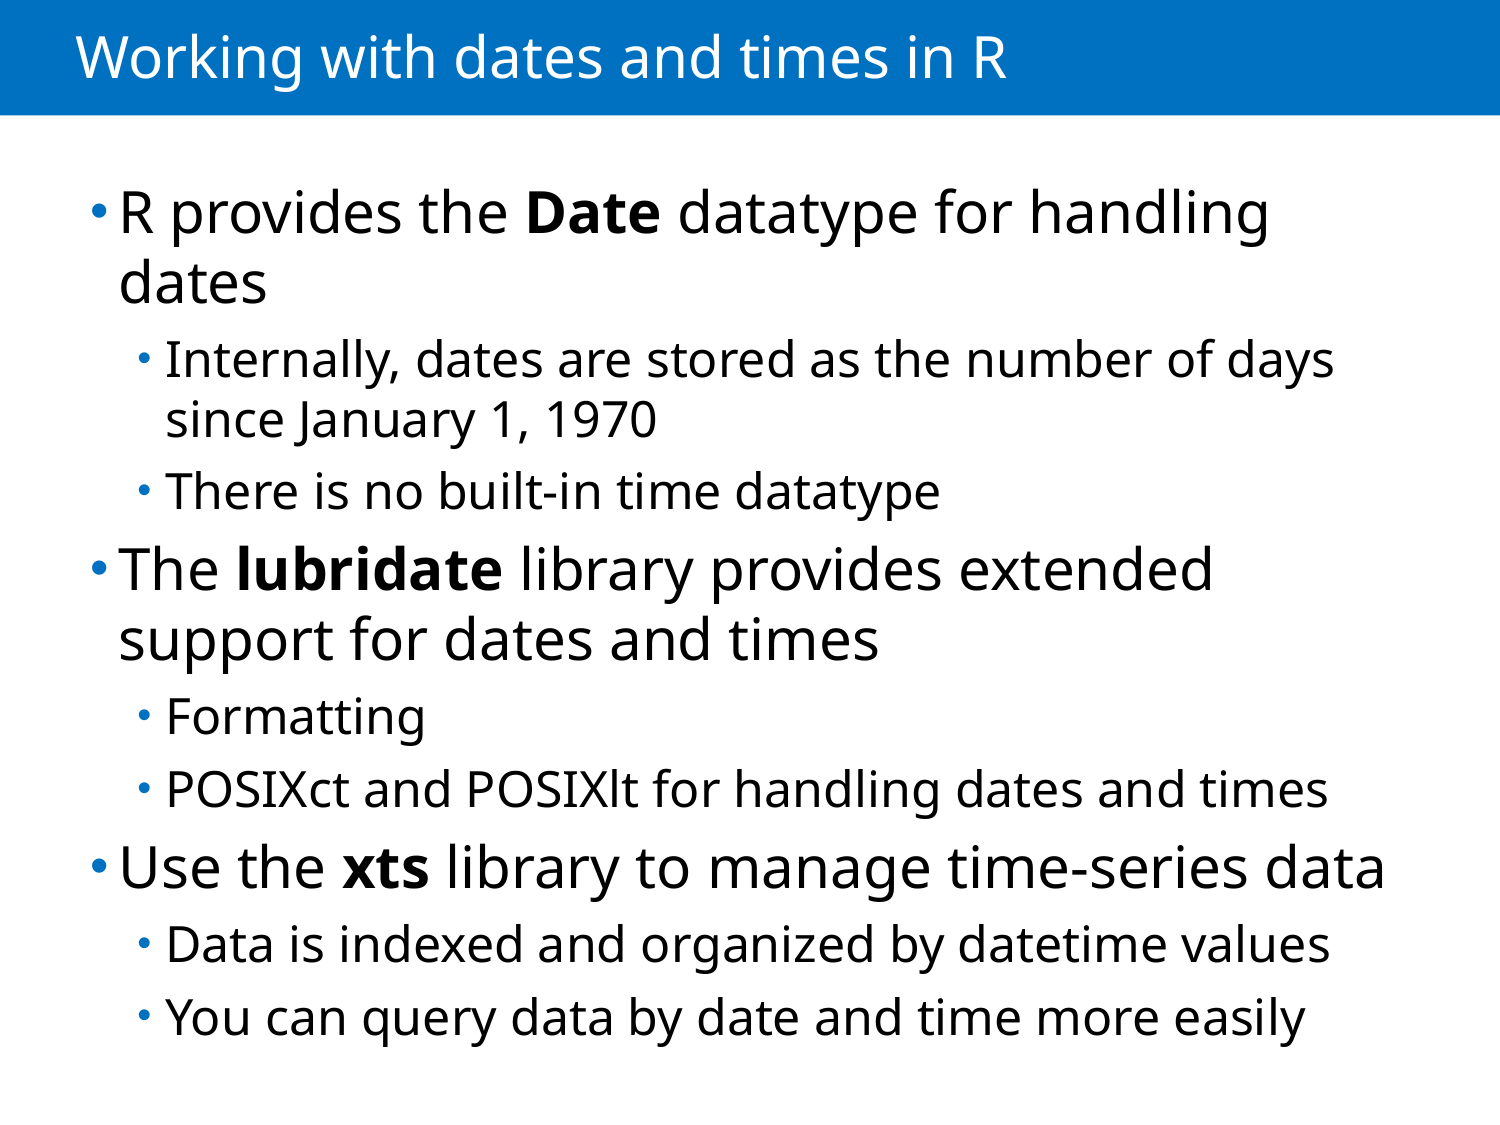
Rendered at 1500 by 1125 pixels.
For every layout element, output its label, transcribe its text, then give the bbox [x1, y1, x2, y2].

text_box R provides the Date datatype for handling dates Internally, dates are stored as the number of days since January 1, 1970 There is no built-in time datatype The lubridate library provides extended support for dates and times Formatting POSIXct and POSIXlt for handling dates and times Use the xts library to manage time-series data Data is indexed and organized by datetime values You can query data by date and time more easily [75, 167, 1408, 1012]
title Working with dates and times in R [75, 0, 1351, 122]
